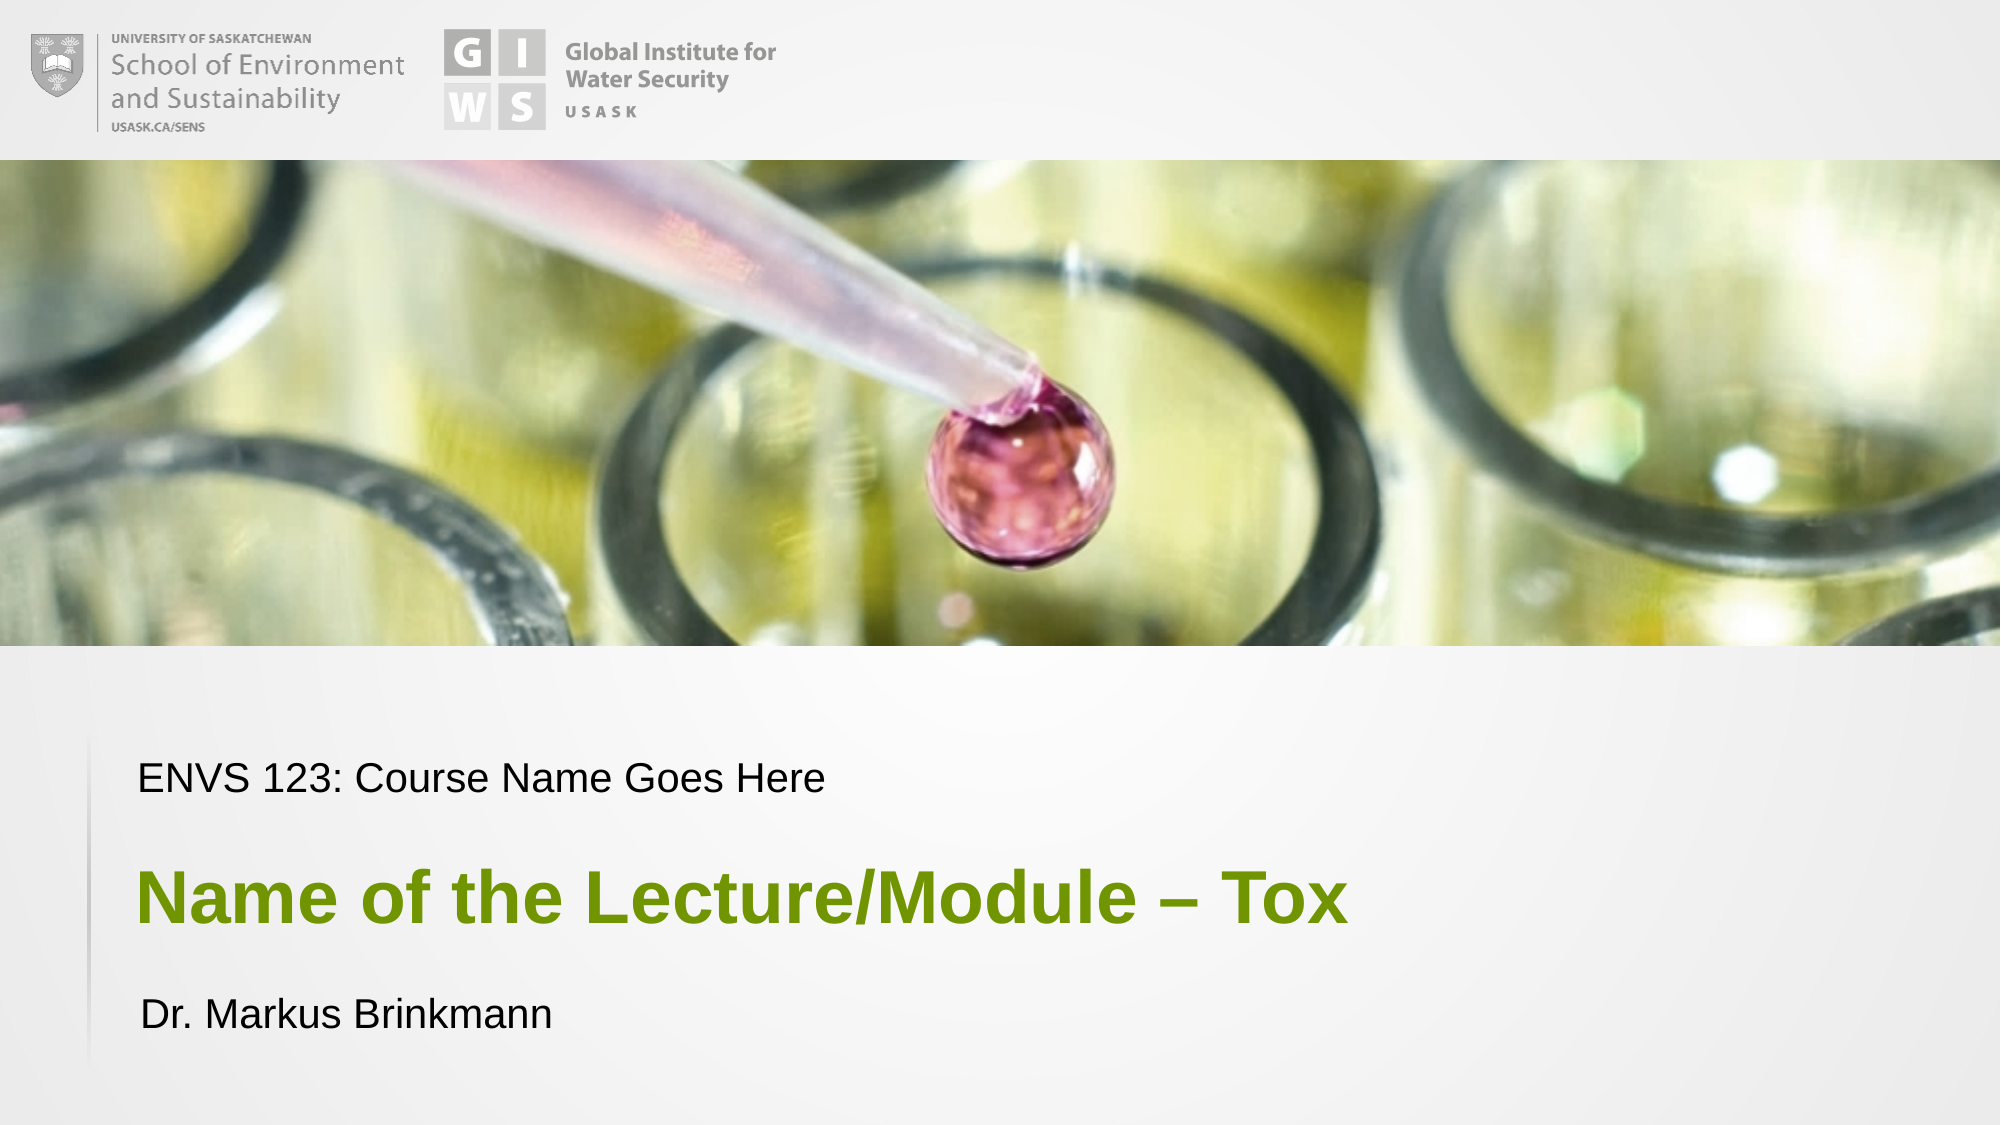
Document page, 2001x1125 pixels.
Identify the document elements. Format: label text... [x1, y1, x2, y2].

picture [0, 160, 2000, 646]
title Name of the Lecture/Module – Tox [120, 840, 1846, 966]
